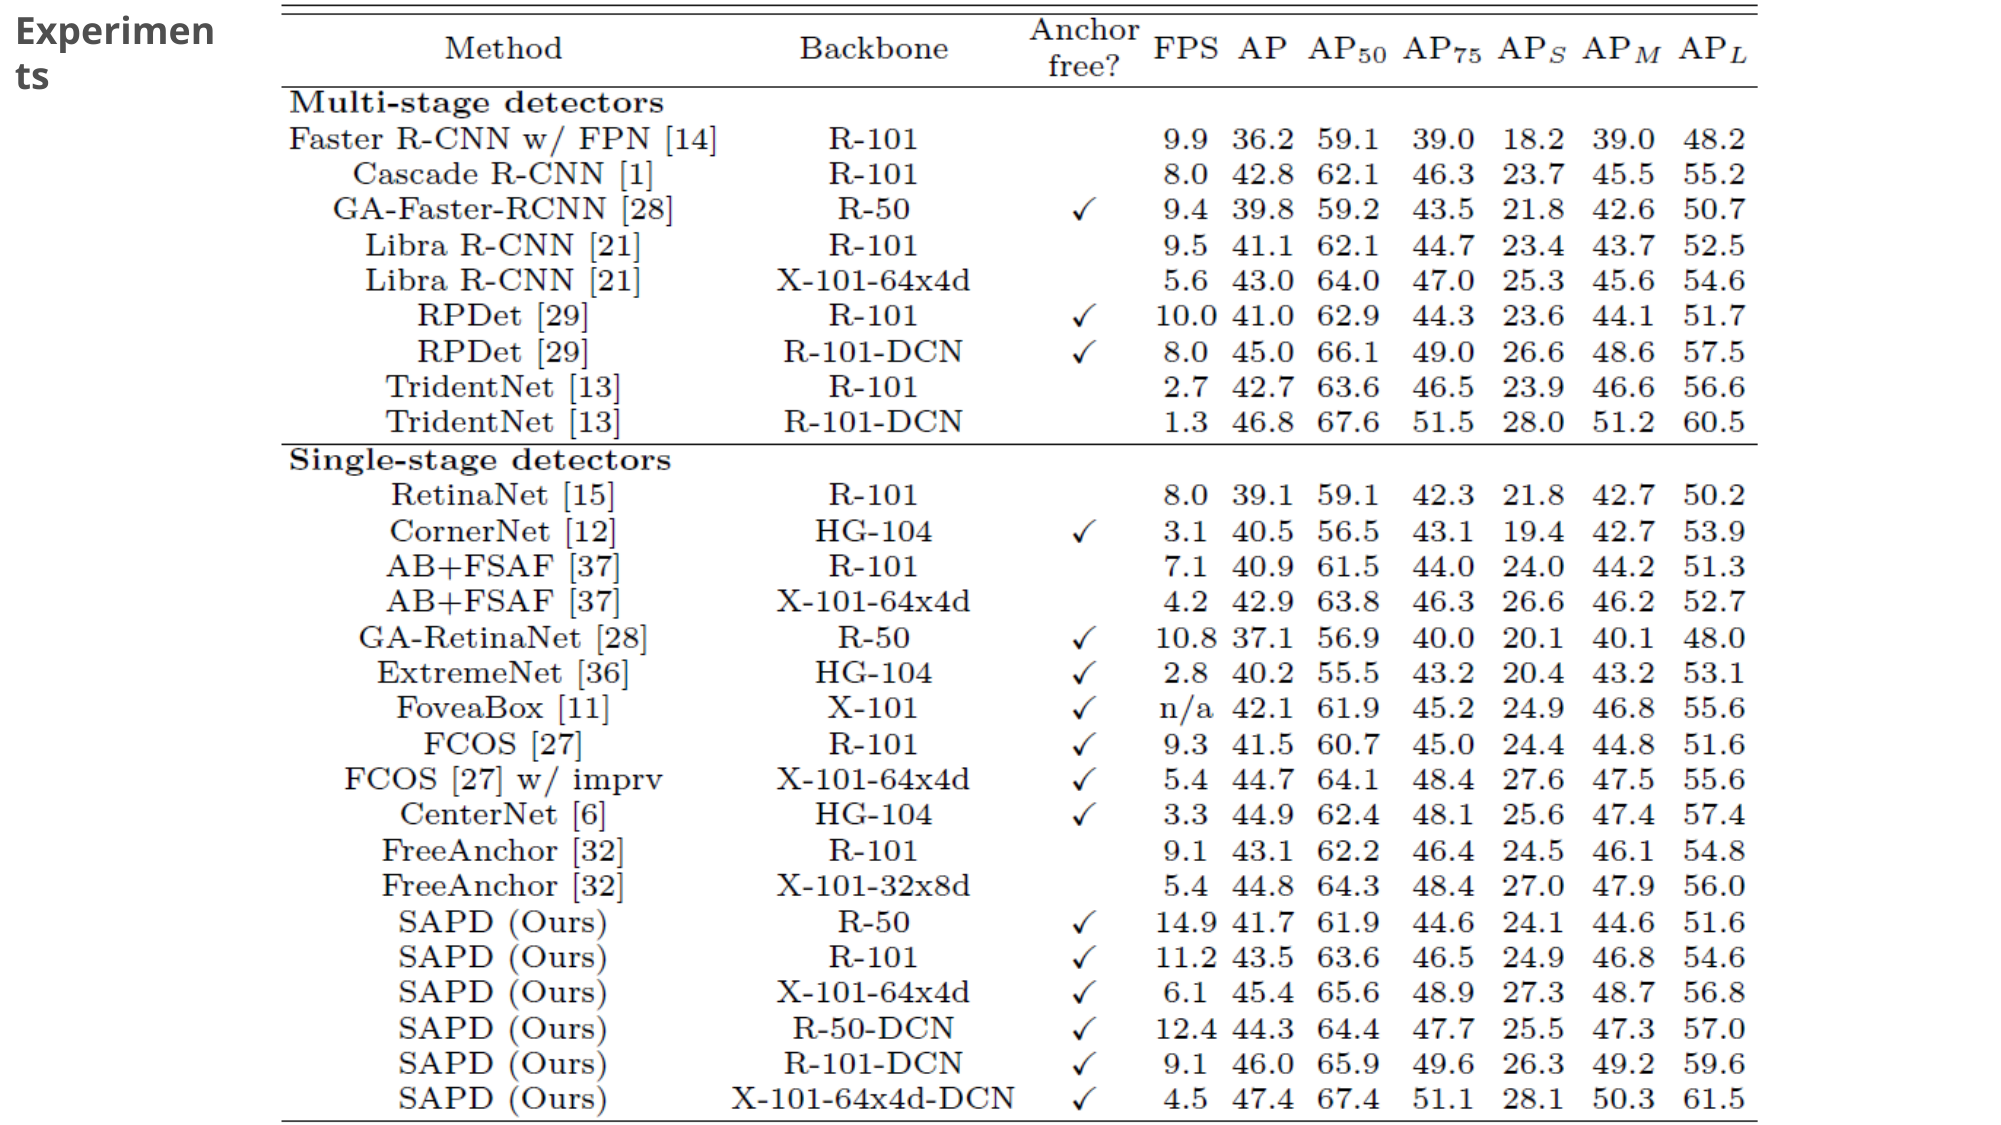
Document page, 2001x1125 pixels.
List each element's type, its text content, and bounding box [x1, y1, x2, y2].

text_box Experiments [0, 0, 233, 105]
picture [273, 0, 1774, 1125]
